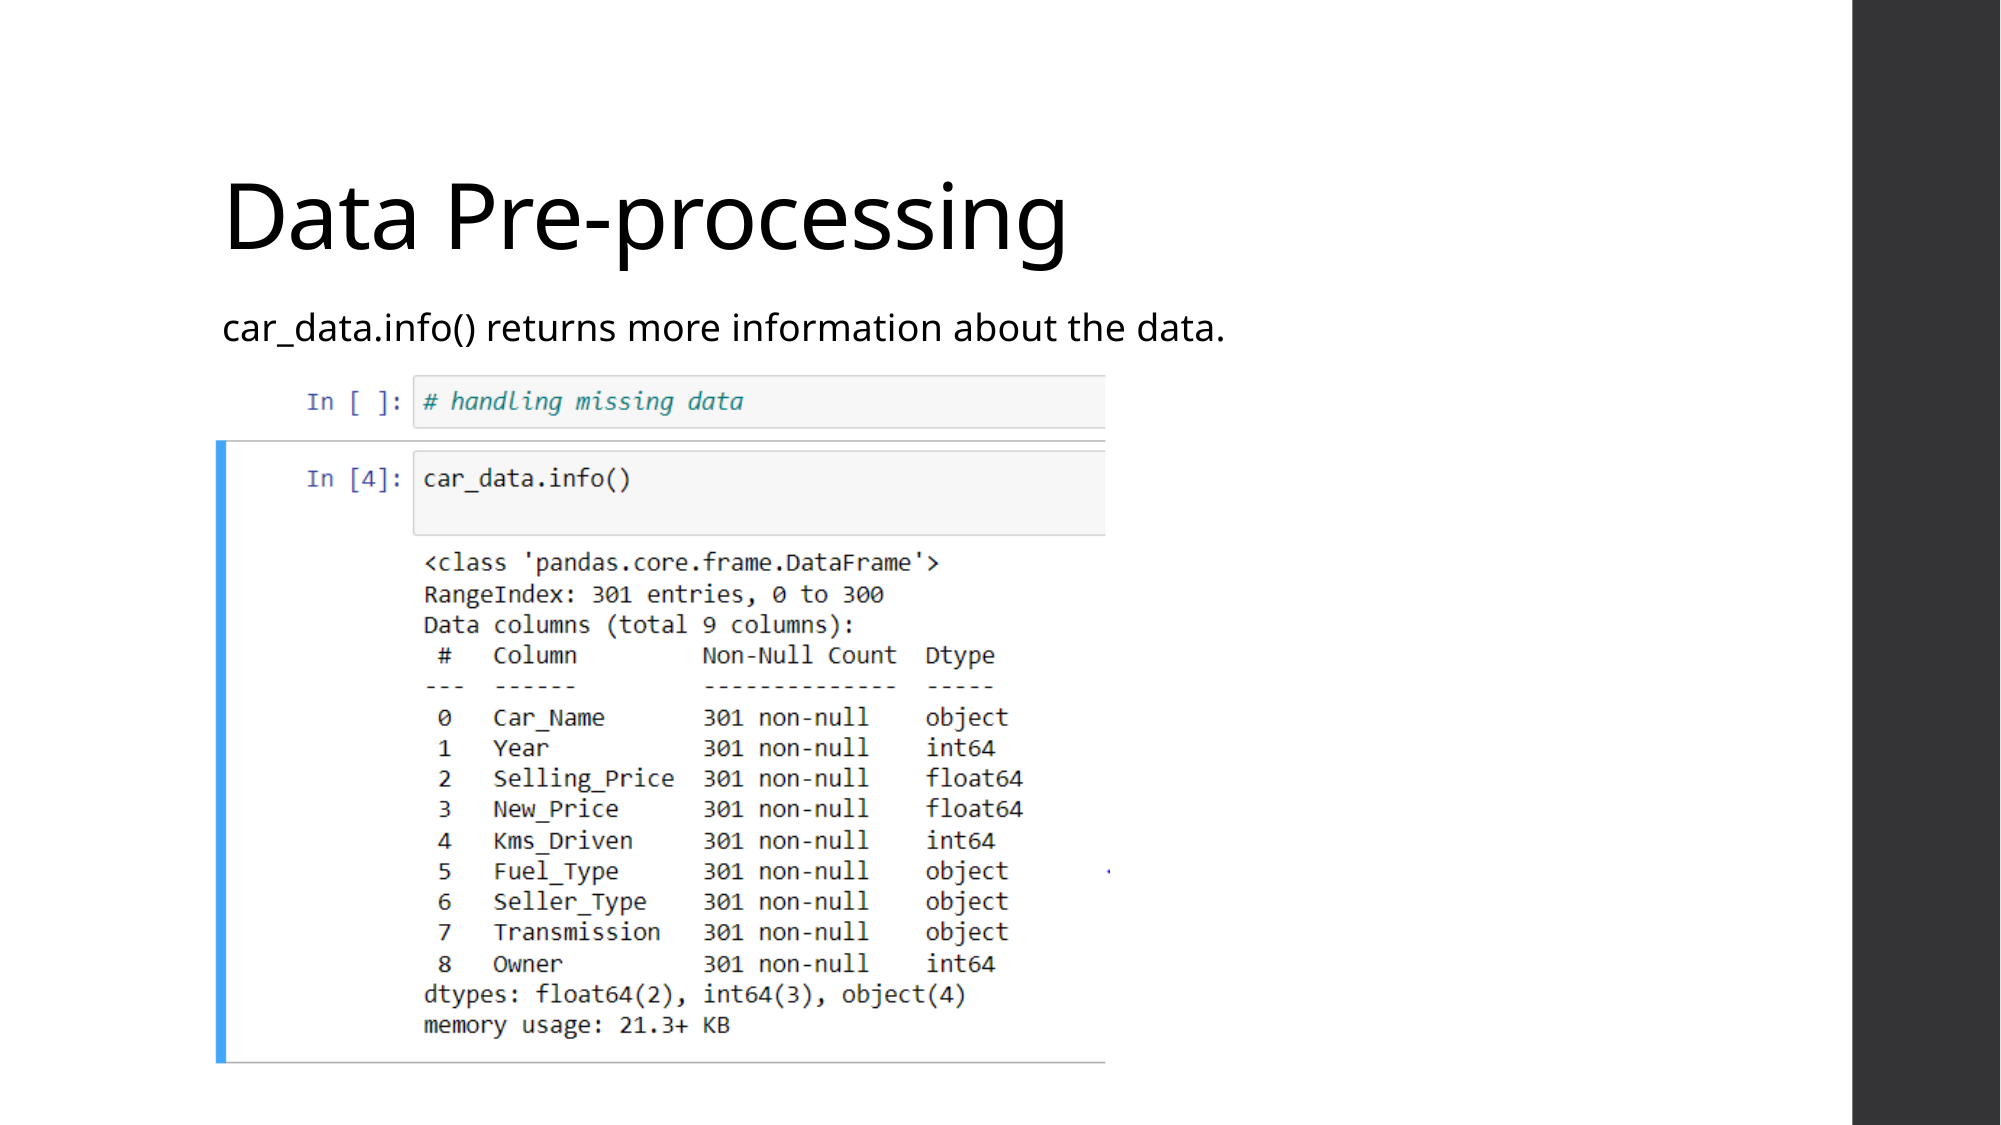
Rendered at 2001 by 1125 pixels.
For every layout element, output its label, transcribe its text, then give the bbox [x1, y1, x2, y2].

title Data Pre-processing [206, 60, 1797, 278]
list car_data.info() returns more information about the data. [206, 299, 1617, 1014]
picture [206, 368, 1111, 1066]
